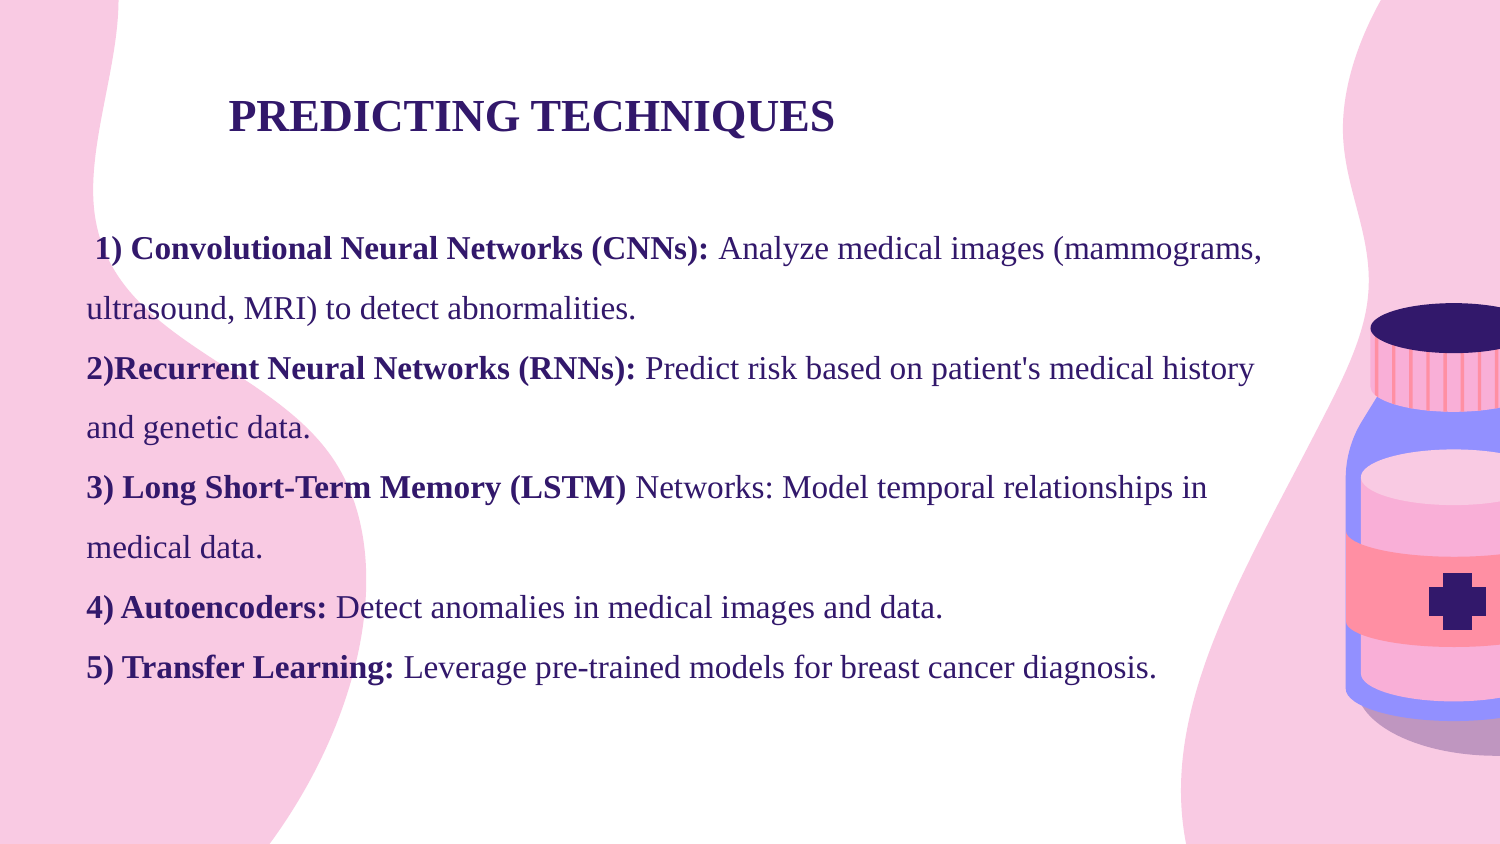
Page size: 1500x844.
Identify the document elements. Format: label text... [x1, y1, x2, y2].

title PREDICTING TECHNIQUES [58, 71, 1007, 166]
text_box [1345, 302, 1500, 757]
subtitle 1) Convolutional Neural Networks (CNNs): Analyze medical images (mammograms, ultrasound, MRI) to detect abnormalities. 2)Recurrent Neural Networks (RNNs): Predict risk based on patient's medical history and genetic data. 3) Long Short-Term Memory (LSTM) Networks: Model temporal relationships in medical data. 4) Autoencoders: Detect anomalies in medical images and data. 5) Transfer Learning: Leverage pre-trained models for breast cancer diagnosis. [71, 191, 1285, 740]
